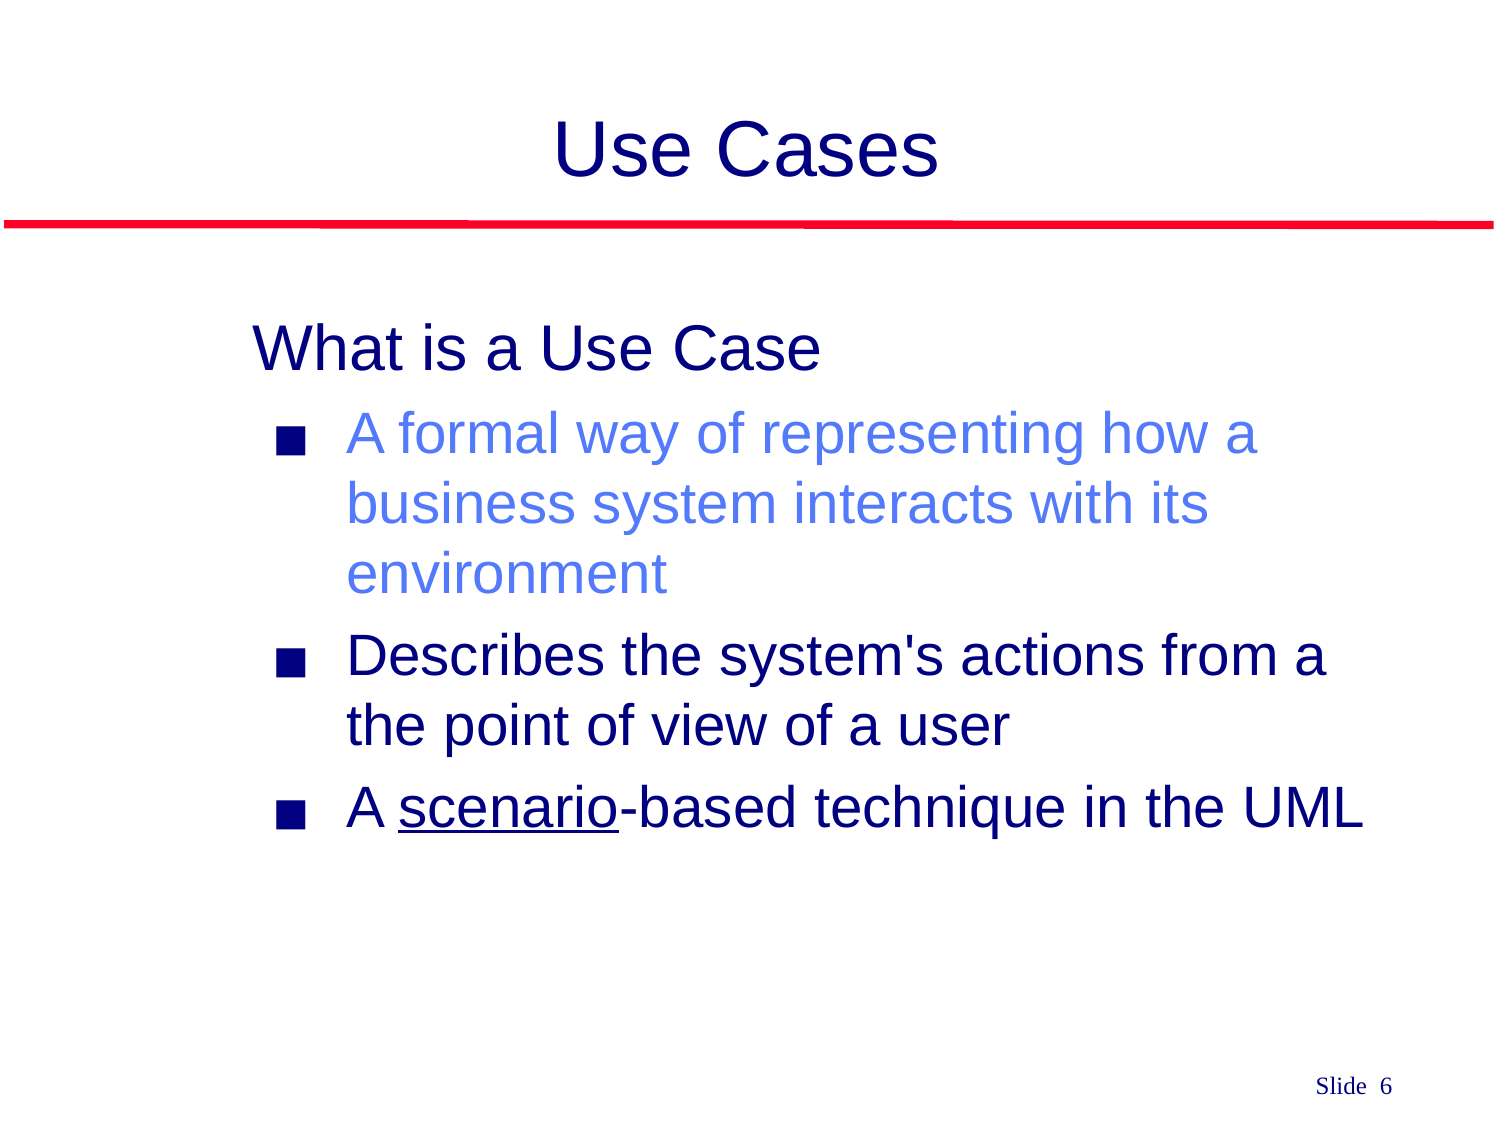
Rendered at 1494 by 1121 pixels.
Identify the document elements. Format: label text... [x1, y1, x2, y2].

title Use Cases [109, 50, 1385, 200]
list What is a Use Case A formal way of representing how a business system interacts with its environment Describes the system's actions from a the point of view of a user A scenario-based technique in the UML [161, 298, 1432, 1059]
